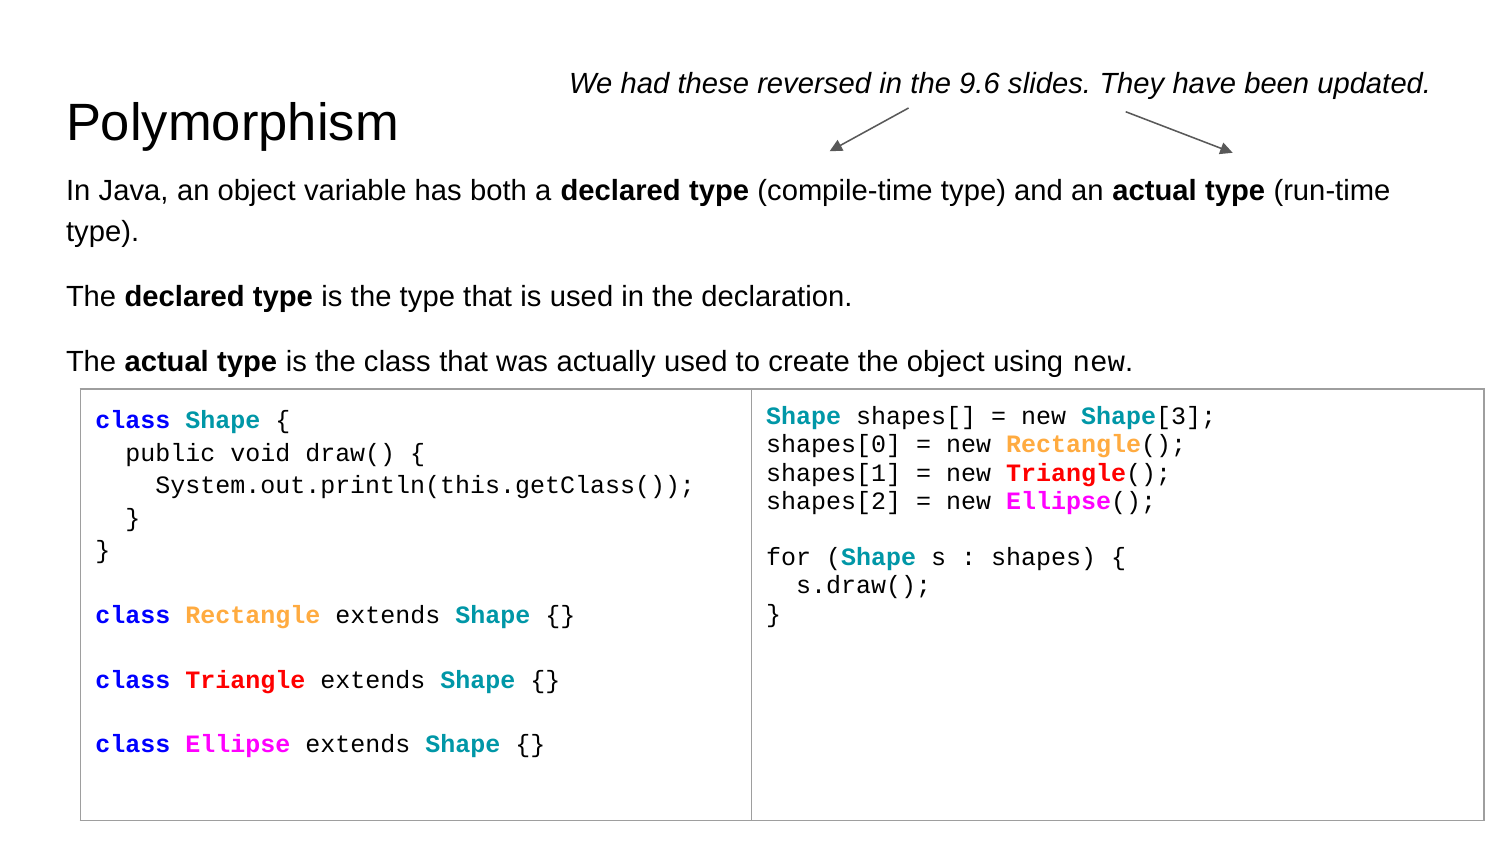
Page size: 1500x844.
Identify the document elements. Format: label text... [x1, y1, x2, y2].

title Polymorphism [51, 72, 1449, 167]
text_box We had these reversed in the 9.6 slides. They have been updated. [554, 49, 1449, 115]
list In Java, an object variable has both a declared type (compile-time type) and an actual type (run-time type). The declared type is the type that is used in the declaration. The actual type is the class that was actually used to create the object using new. [51, 167, 1449, 374]
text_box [1125, 111, 1233, 153]
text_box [829, 107, 909, 152]
table_header class Shape { public void draw() { System.out.println(this.getClass()); } } class Rectangle extends Shape {} class Triangle extends Shape {} class Ellipse extends Shape {} [81, 390, 751, 820]
table_header Shape shapes[] = new Shape[3]; shapes[0] = new Rectangle(); shapes[1] = new Triangle(); shapes[2] = new Ellipse(); for (Shape s : shapes) { s.draw(); } [752, 390, 1483, 820]
